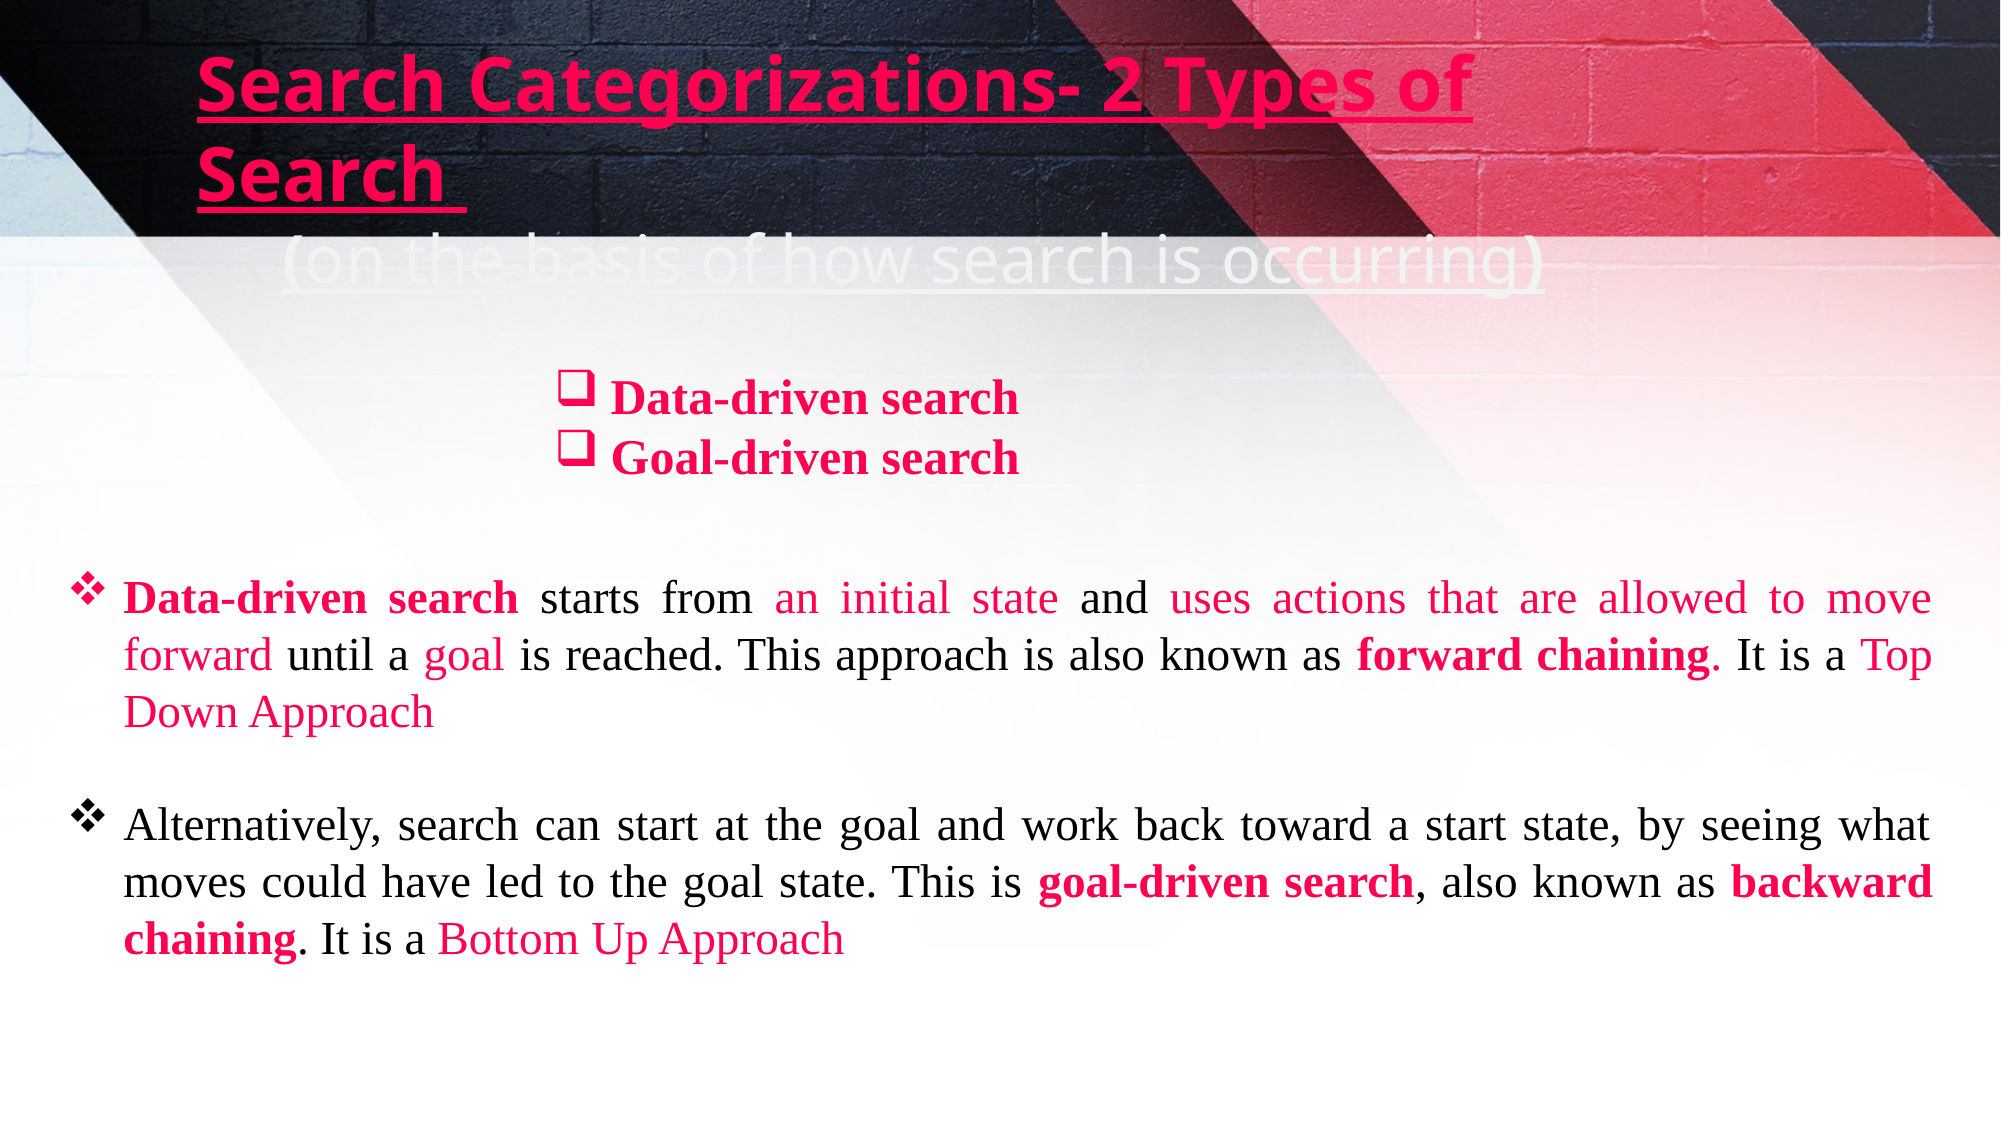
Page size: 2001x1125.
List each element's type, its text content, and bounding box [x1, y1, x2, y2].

picture [0, 0, 2001, 1125]
text_box Data-driven search Goal-driven search [539, 357, 1373, 493]
text_box Data-driven search starts from an initial state and uses actions that are allowed to move forward until a goal is reached. This approach is also known as forward chaining. It is a Top Down Approach Alternatively, search can start at the goal and work back toward a start state, by seeing what moves could have led to the goal state. This is goal-driven search, also known as backward chaining. It is a Bottom Up Approach [52, 558, 1948, 971]
text_box Search Categorizations- 2 Types of Search (on the basis of how search is occurring) [182, 29, 1731, 305]
